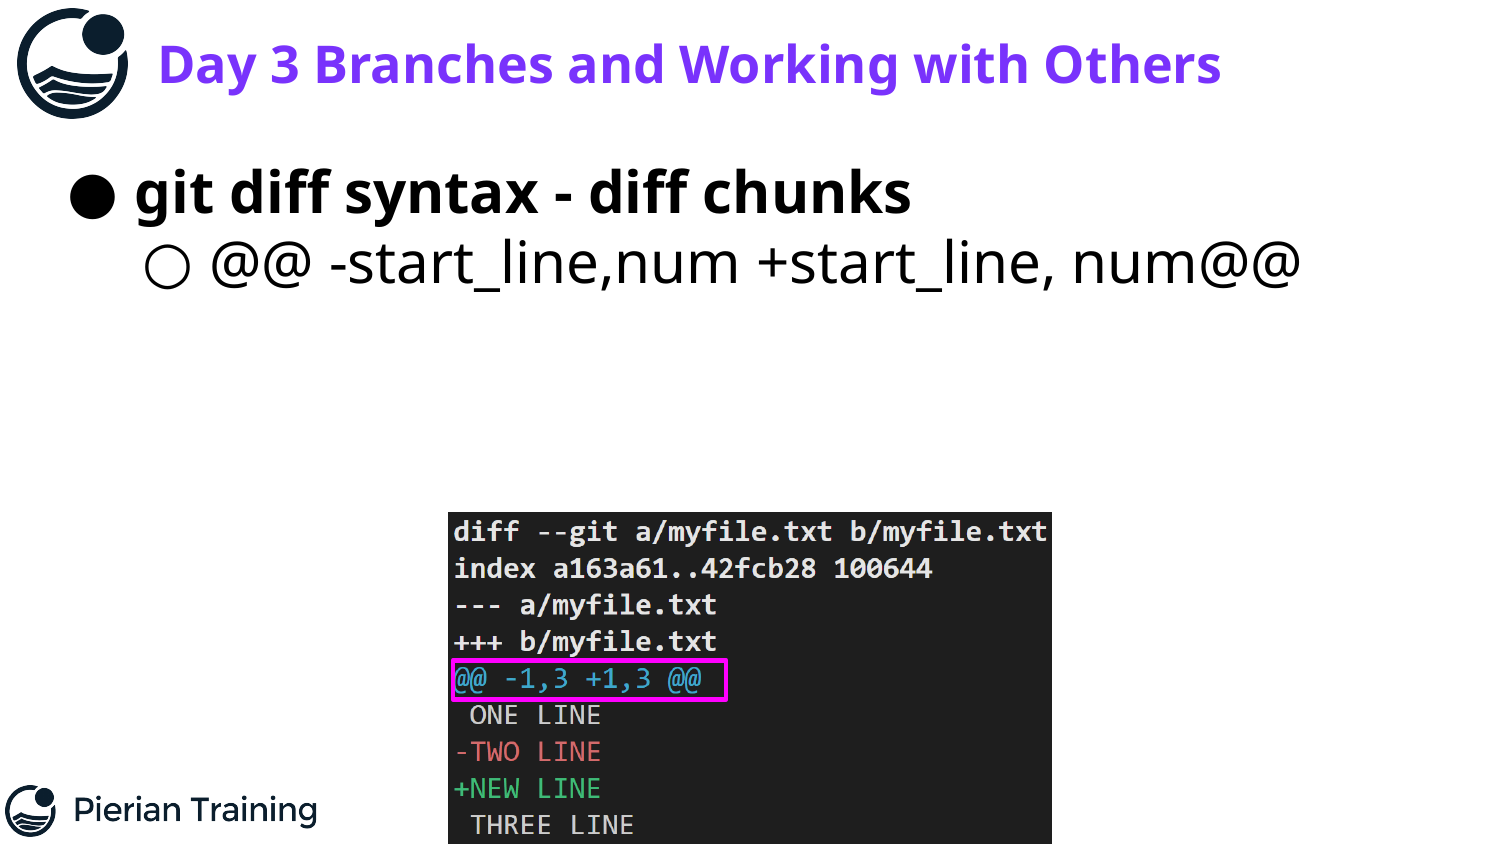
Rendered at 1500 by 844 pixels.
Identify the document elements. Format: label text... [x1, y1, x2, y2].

picture [4, 785, 318, 837]
picture [16, 8, 128, 120]
picture [448, 512, 1052, 844]
text_box git diff syntax - diff chunks @@ -start_line,num +start_line, num@@ [44, 140, 1491, 311]
text_box Day 3 Branches and Working with Others [142, 16, 1403, 110]
